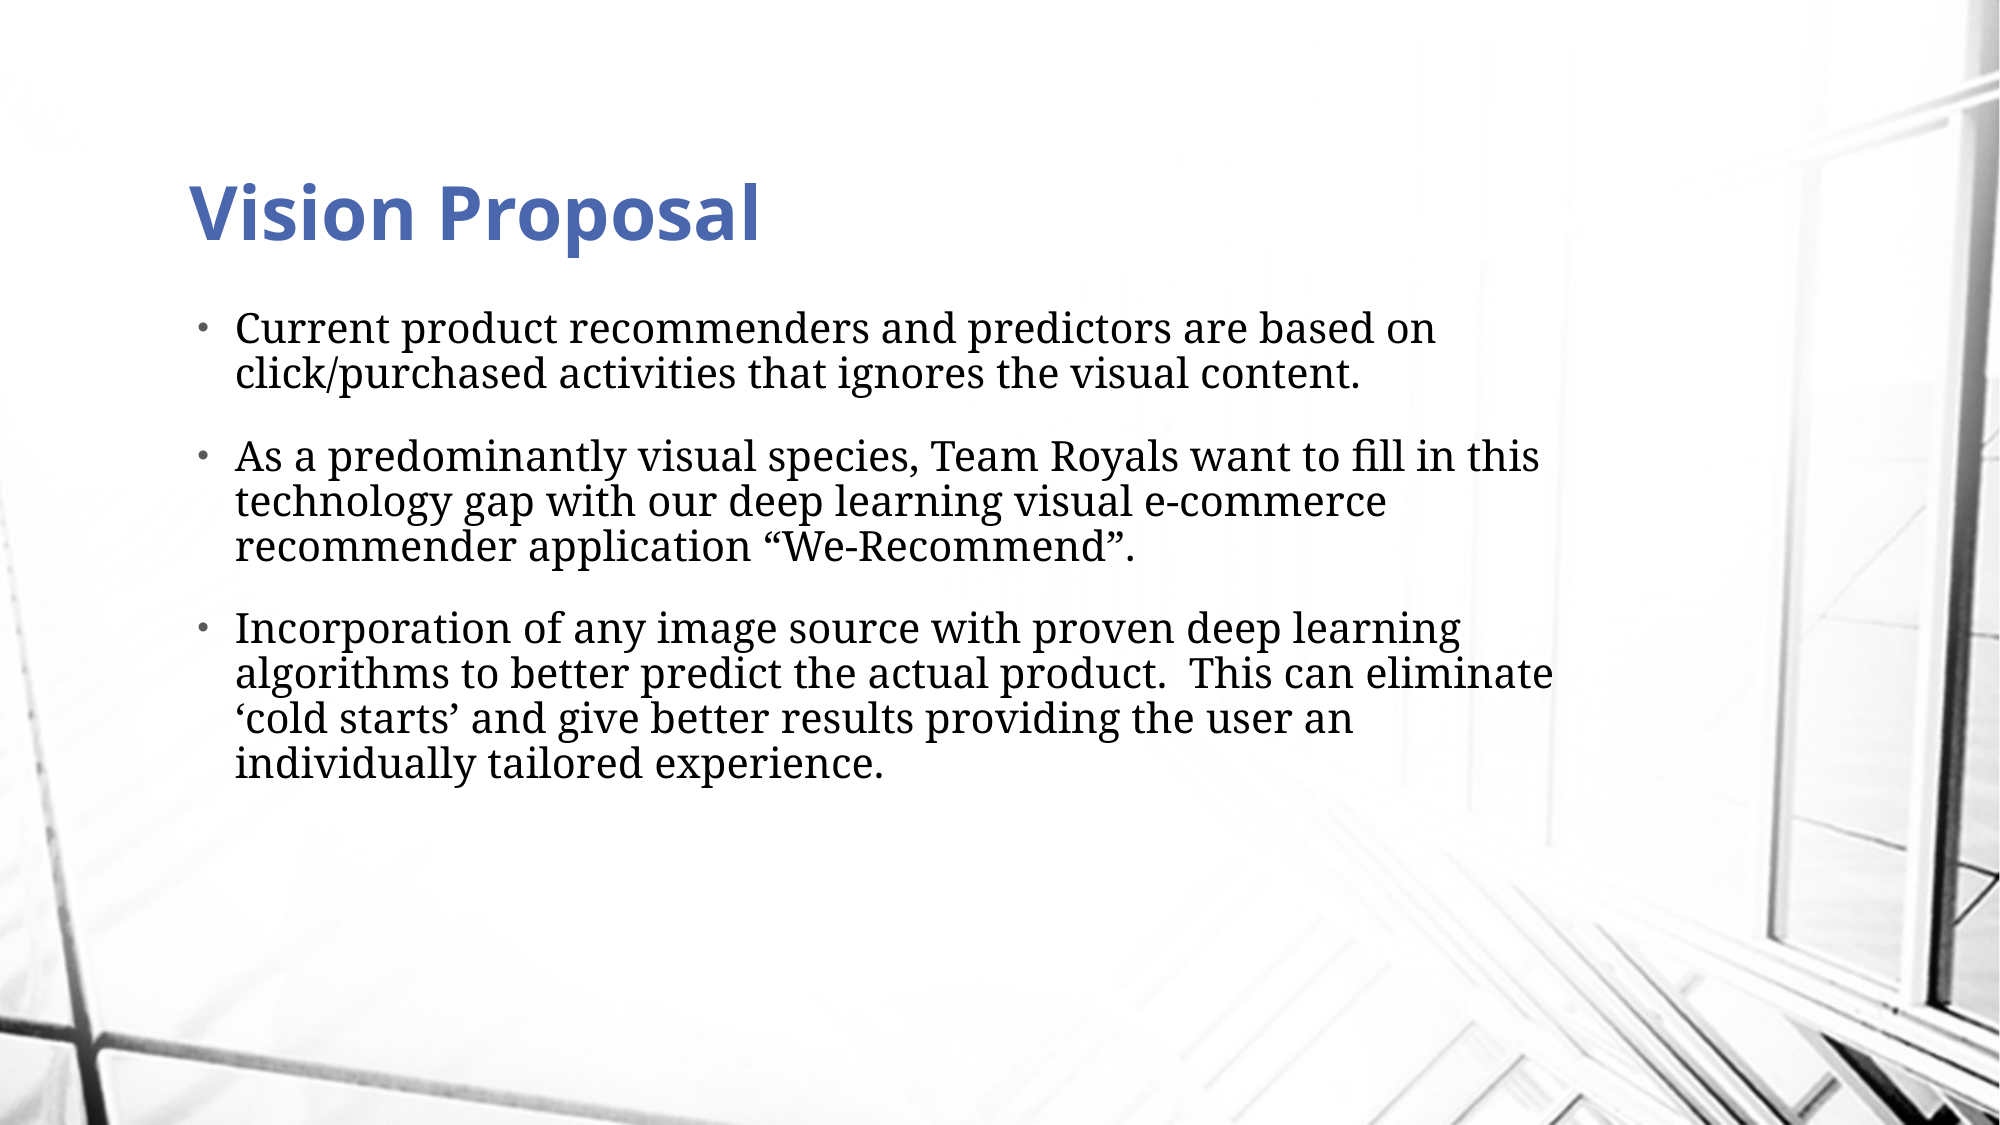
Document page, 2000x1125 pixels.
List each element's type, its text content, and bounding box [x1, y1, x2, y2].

list Current product recommenders and predictors are based on click/purchased activities that ignores the visual content. As a predominantly visual species, Team Royals want to fill in this technology gap with our deep learning visual e-commerce recommender application “We-Recommend”. Incorporation of any image source with proven deep learning algorithms to better predict the actual product. This can eliminate ‘cold starts’ and give better results providing the user an individually tailored experience. [174, 299, 1600, 988]
title Vision Proposal [174, 87, 1600, 263]
picture [0, 0, 2000, 1125]
